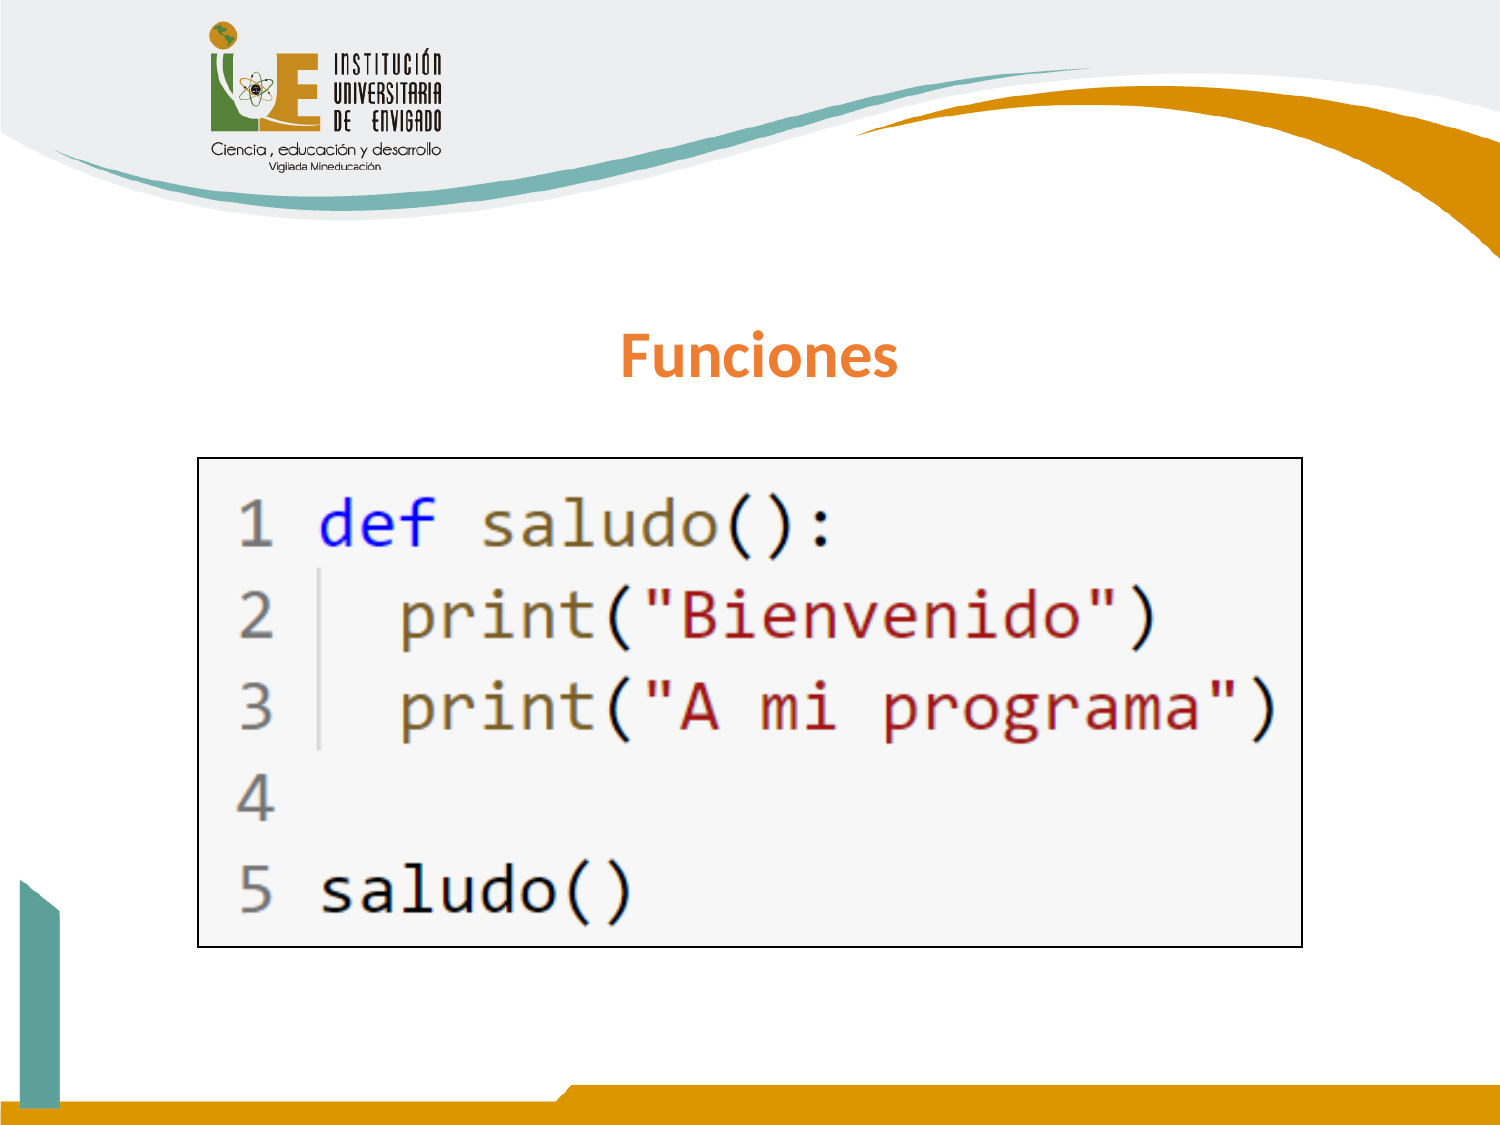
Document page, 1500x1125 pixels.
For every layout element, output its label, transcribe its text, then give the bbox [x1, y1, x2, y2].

picture [0, 0, 1500, 266]
text_box Funciones [20, 297, 1500, 398]
picture [0, 458, 1500, 1125]
